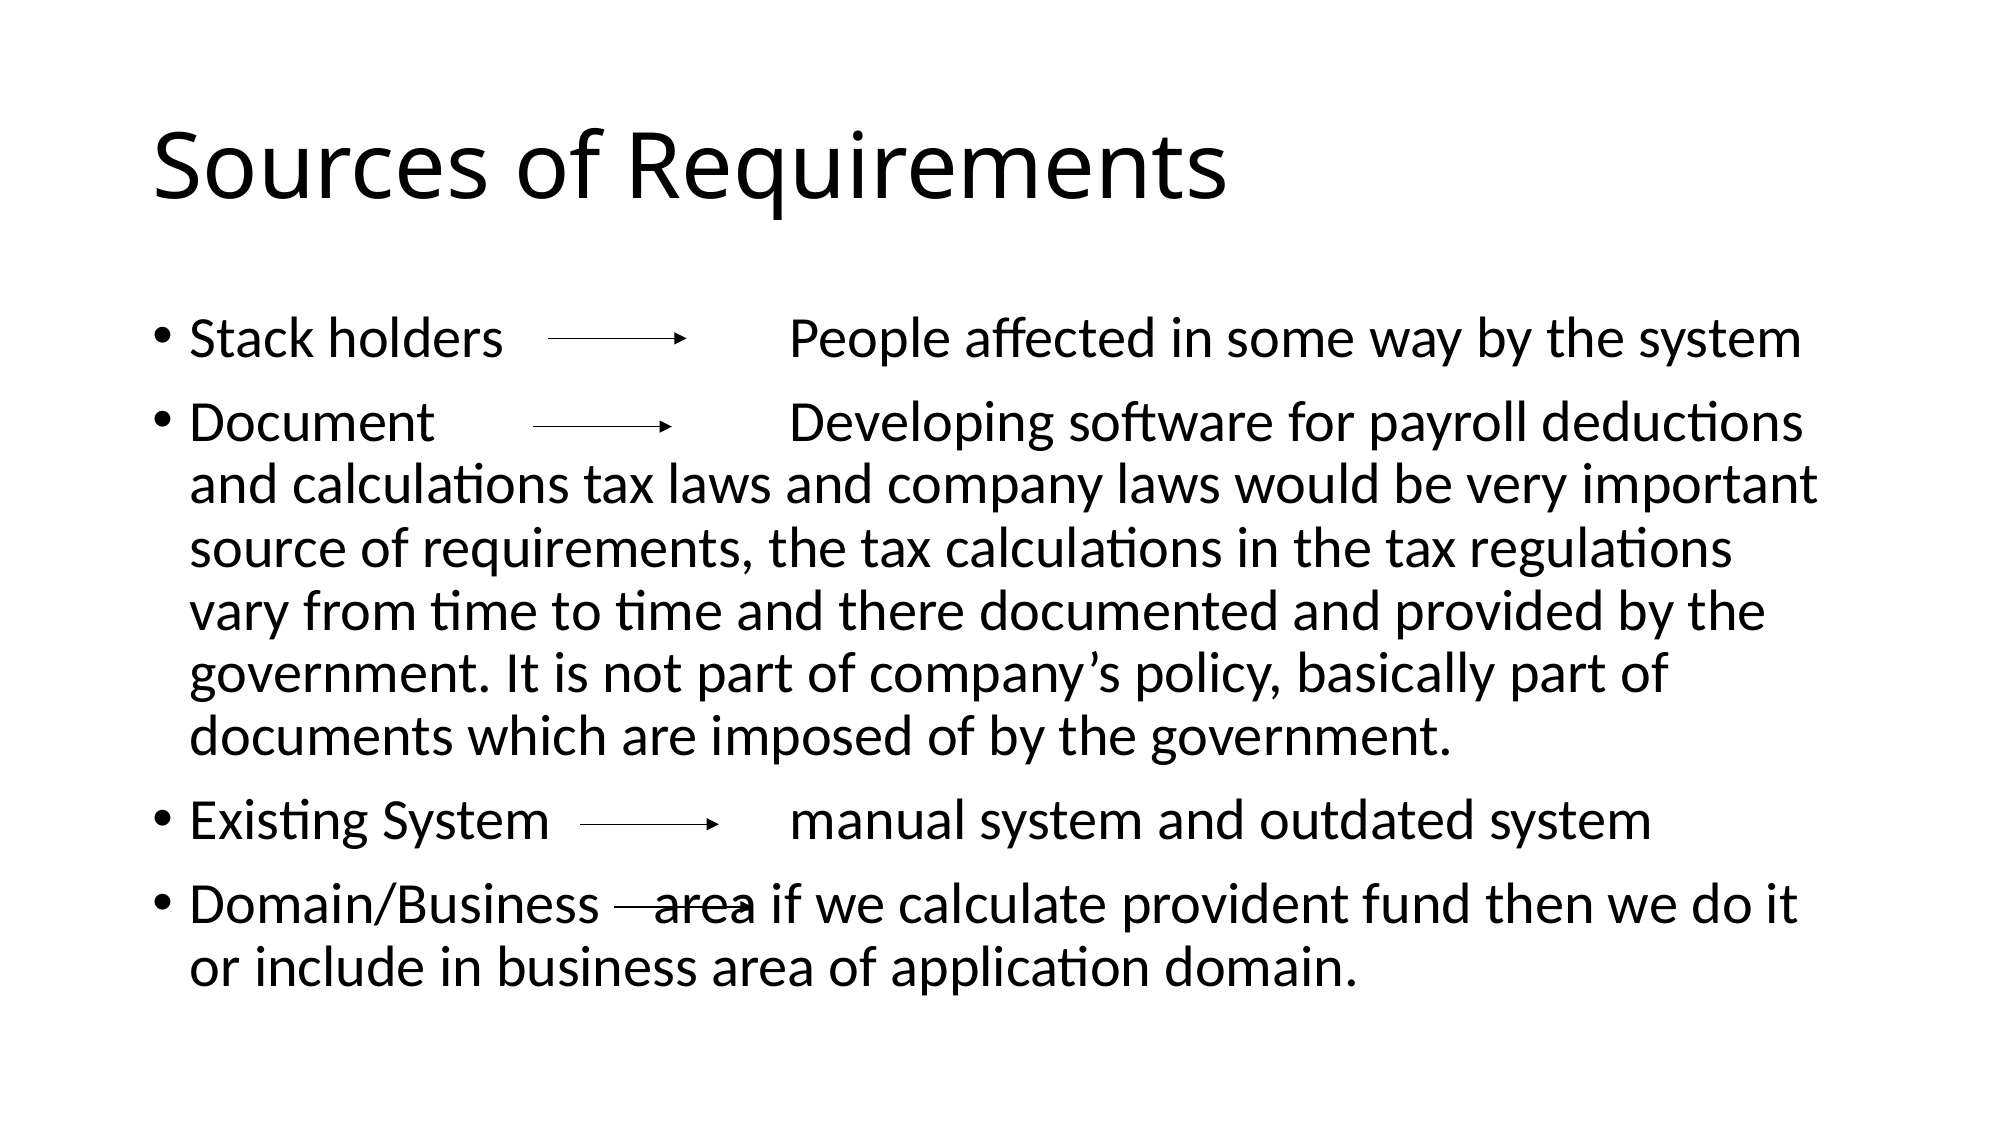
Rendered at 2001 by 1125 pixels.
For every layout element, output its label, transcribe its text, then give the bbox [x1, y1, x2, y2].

list Stack holders People affected in some way by the system Document Developing software for payroll deductions and calculations tax laws and company laws would be very important source of requirements, the tax calculations in the tax regulations vary from time to time and there documented and provided by the government. It is not part of company’s policy, basically part of documents which are imposed of by the government. Existing System manual system and outdated system Domain/Business area if we calculate provident fund then we do it or include in business area of application domain. [137, 299, 1863, 1014]
title Sources of Requirements [137, 59, 1863, 278]
